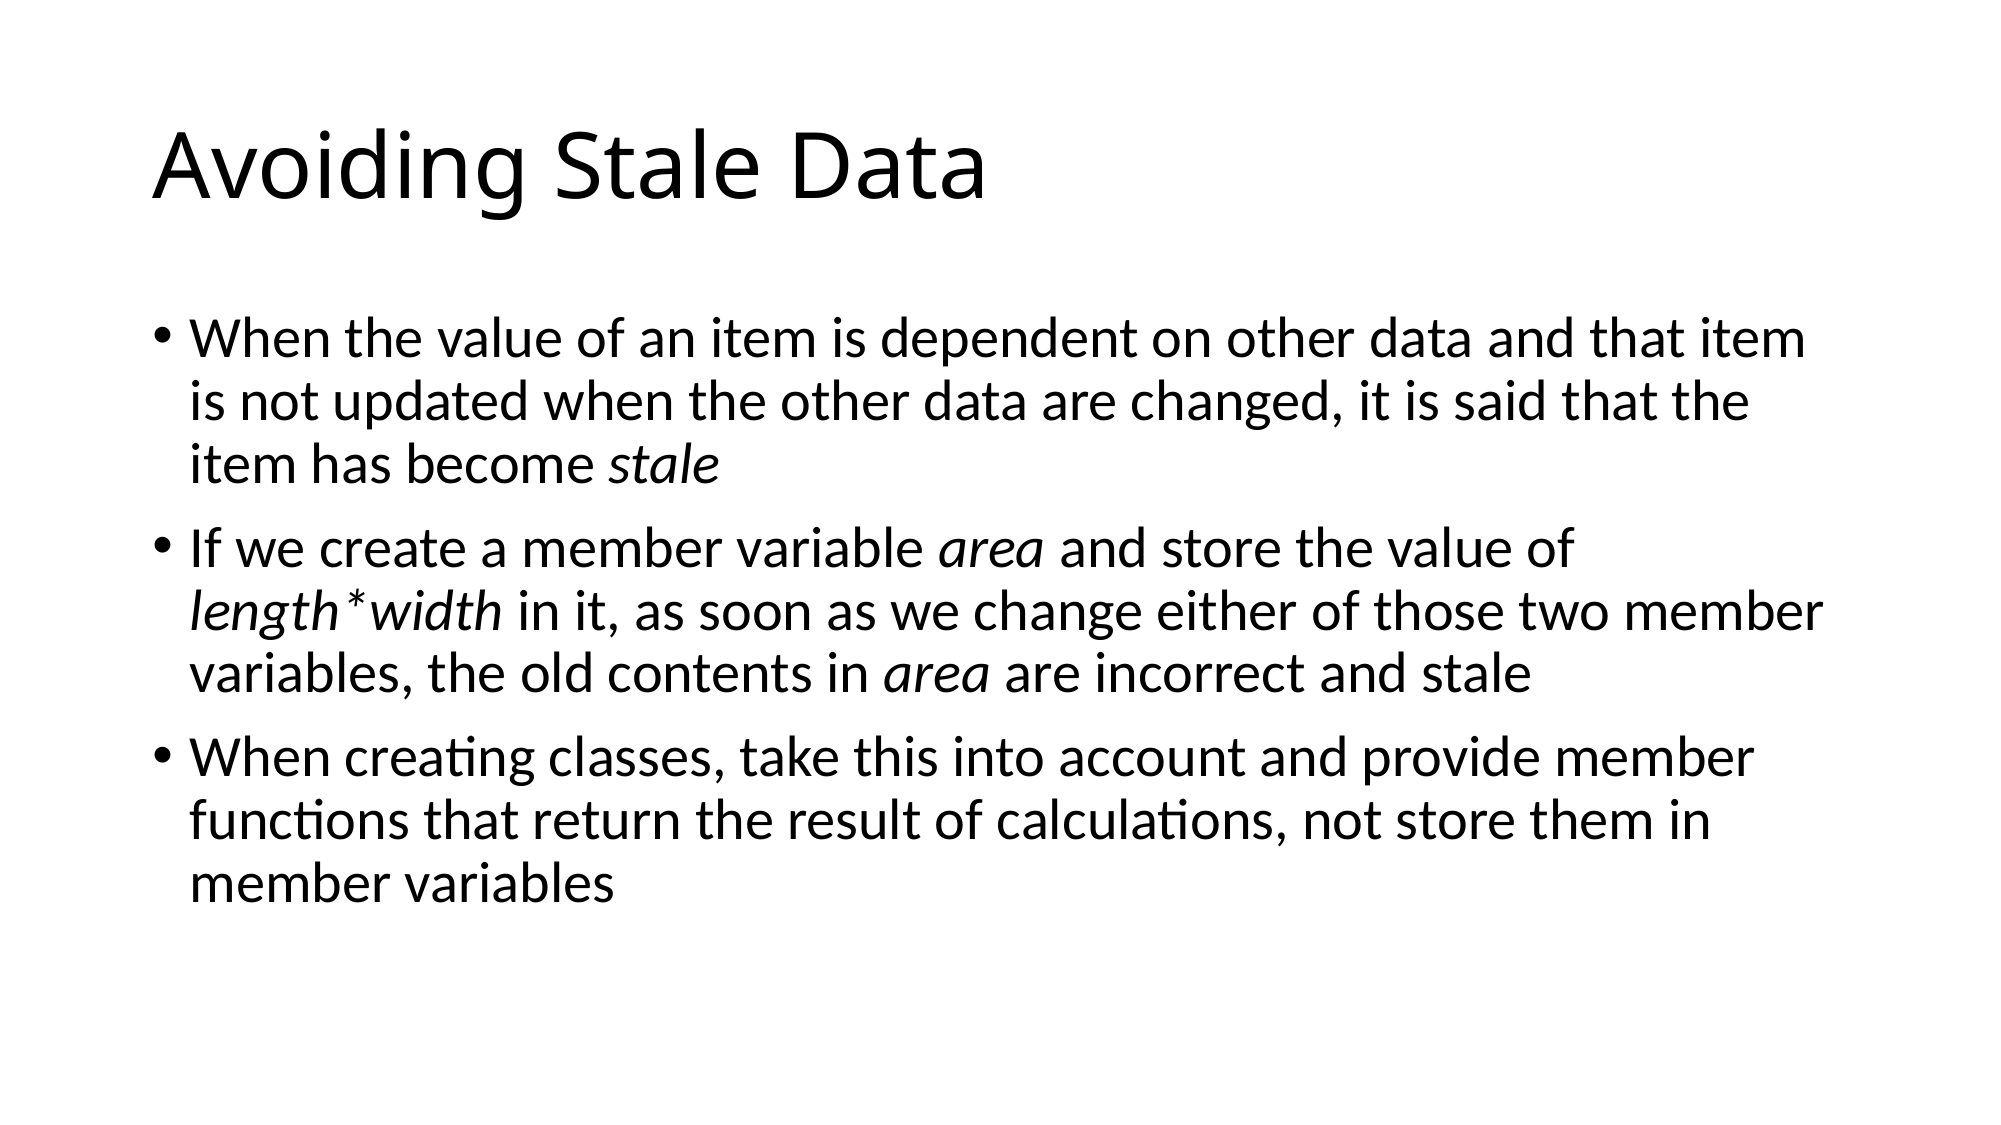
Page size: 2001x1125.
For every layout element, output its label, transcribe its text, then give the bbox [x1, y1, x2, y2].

list When the value of an item is dependent on other data and that item is not updated when the other data are changed, it is said that the item has become stale If we create a member variable area and store the value of length*width in it, as soon as we change either of those two member variables, the old contents in area are incorrect and stale When creating classes, take this into account and provide member functions that return the result of calculations, not store them in member variables [137, 299, 1863, 1014]
title Avoiding Stale Data [137, 59, 1863, 278]
